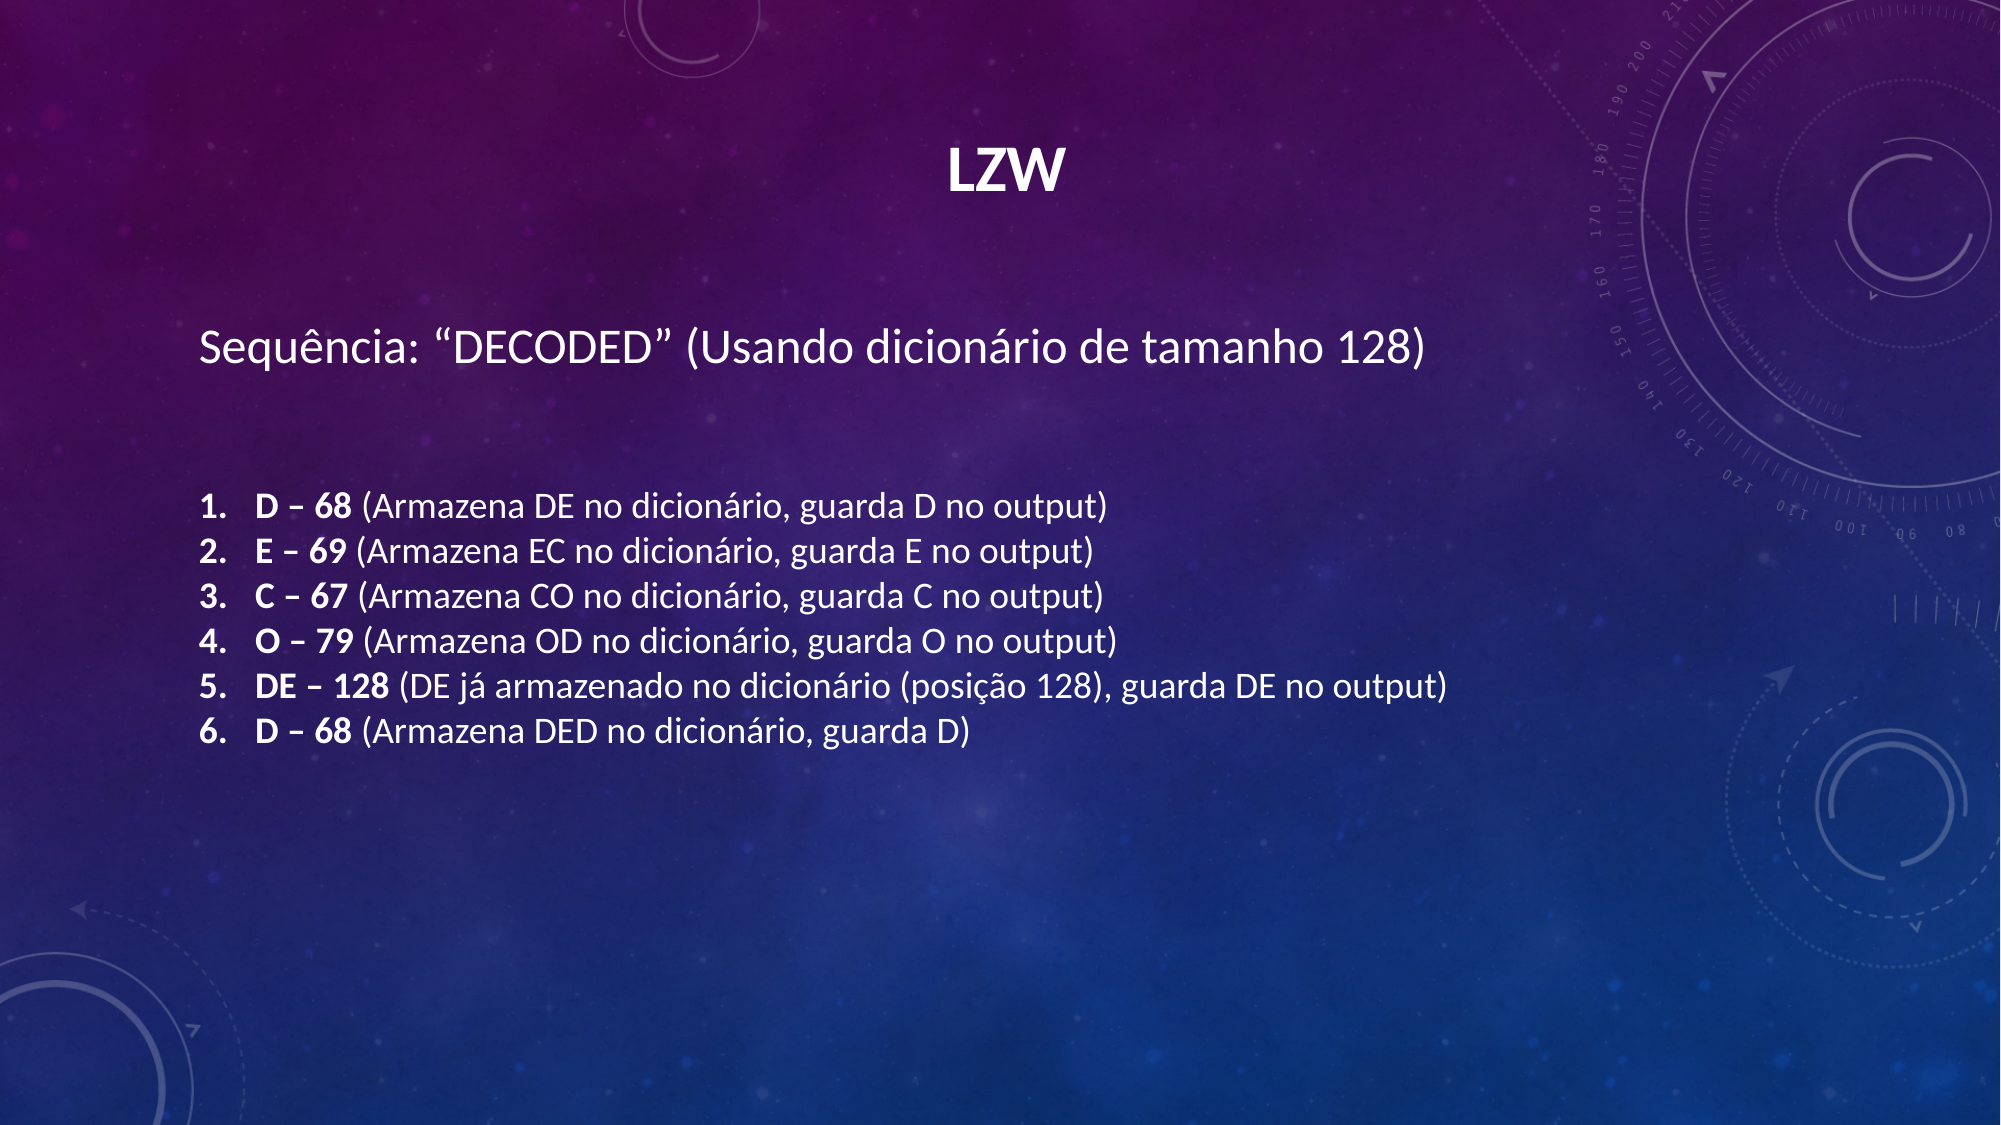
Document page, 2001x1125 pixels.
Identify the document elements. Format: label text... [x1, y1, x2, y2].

text_box Sequência: “DECODED” (Usando dicionário de tamanho 128) [183, 305, 1817, 381]
text_box LZW [214, 117, 1800, 213]
picture [0, 0, 2001, 1125]
text_box D – 68 (Armazena DE no dicionário, guarda D no output) E – 69 (Armazena EC no dicionário, guarda E no output) C – 67 (Armazena CO no dicionário, guarda C no output) O – 79 (Armazena OD no dicionário, guarda O no output) DE – 128 (DE já armazenado no dicionário (posição 128), guarda DE no output) D – 68 (Armazena DED no dicionário, guarda D) [183, 473, 1892, 759]
